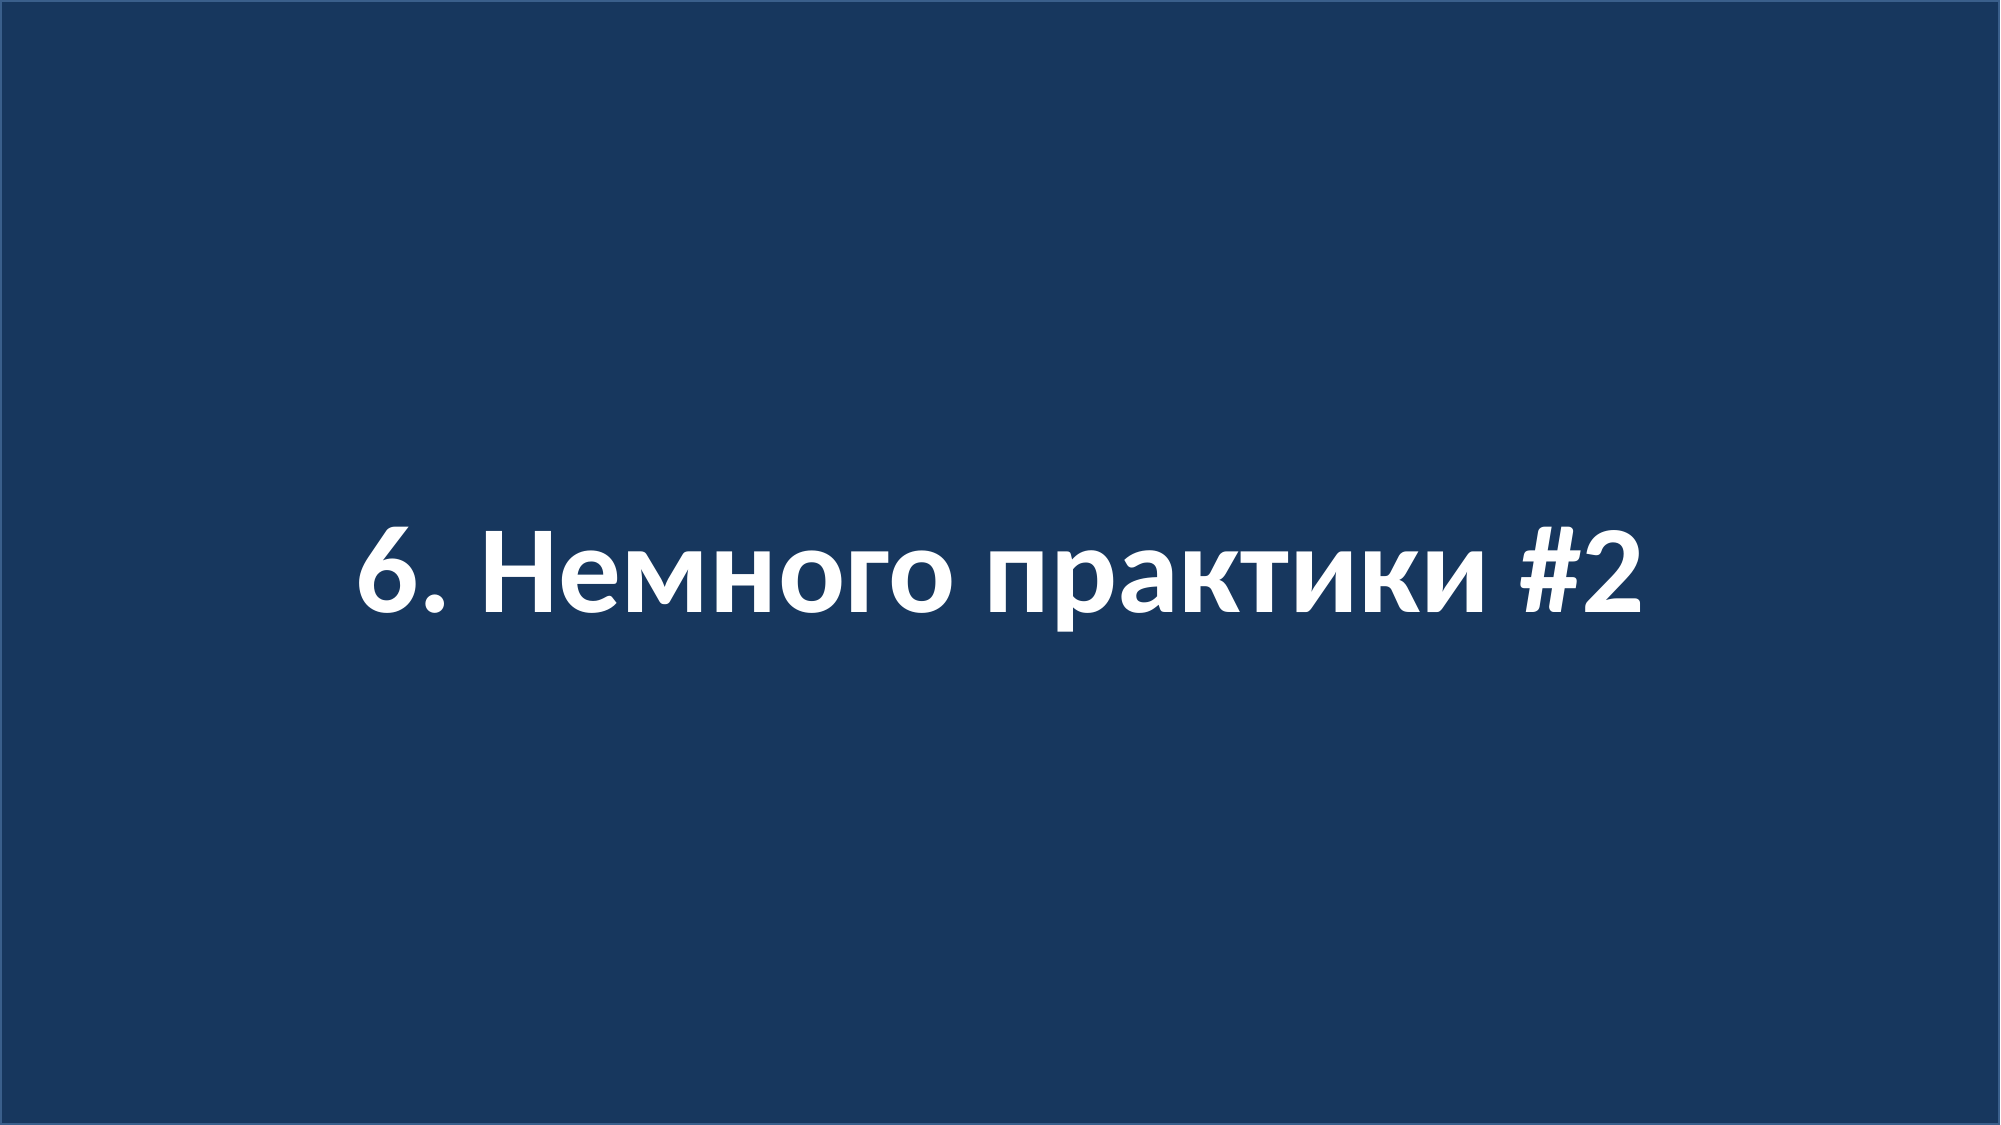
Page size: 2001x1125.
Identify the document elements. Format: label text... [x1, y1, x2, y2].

text_box 6. Немного практики #2 [0, 0, 2000, 1125]
